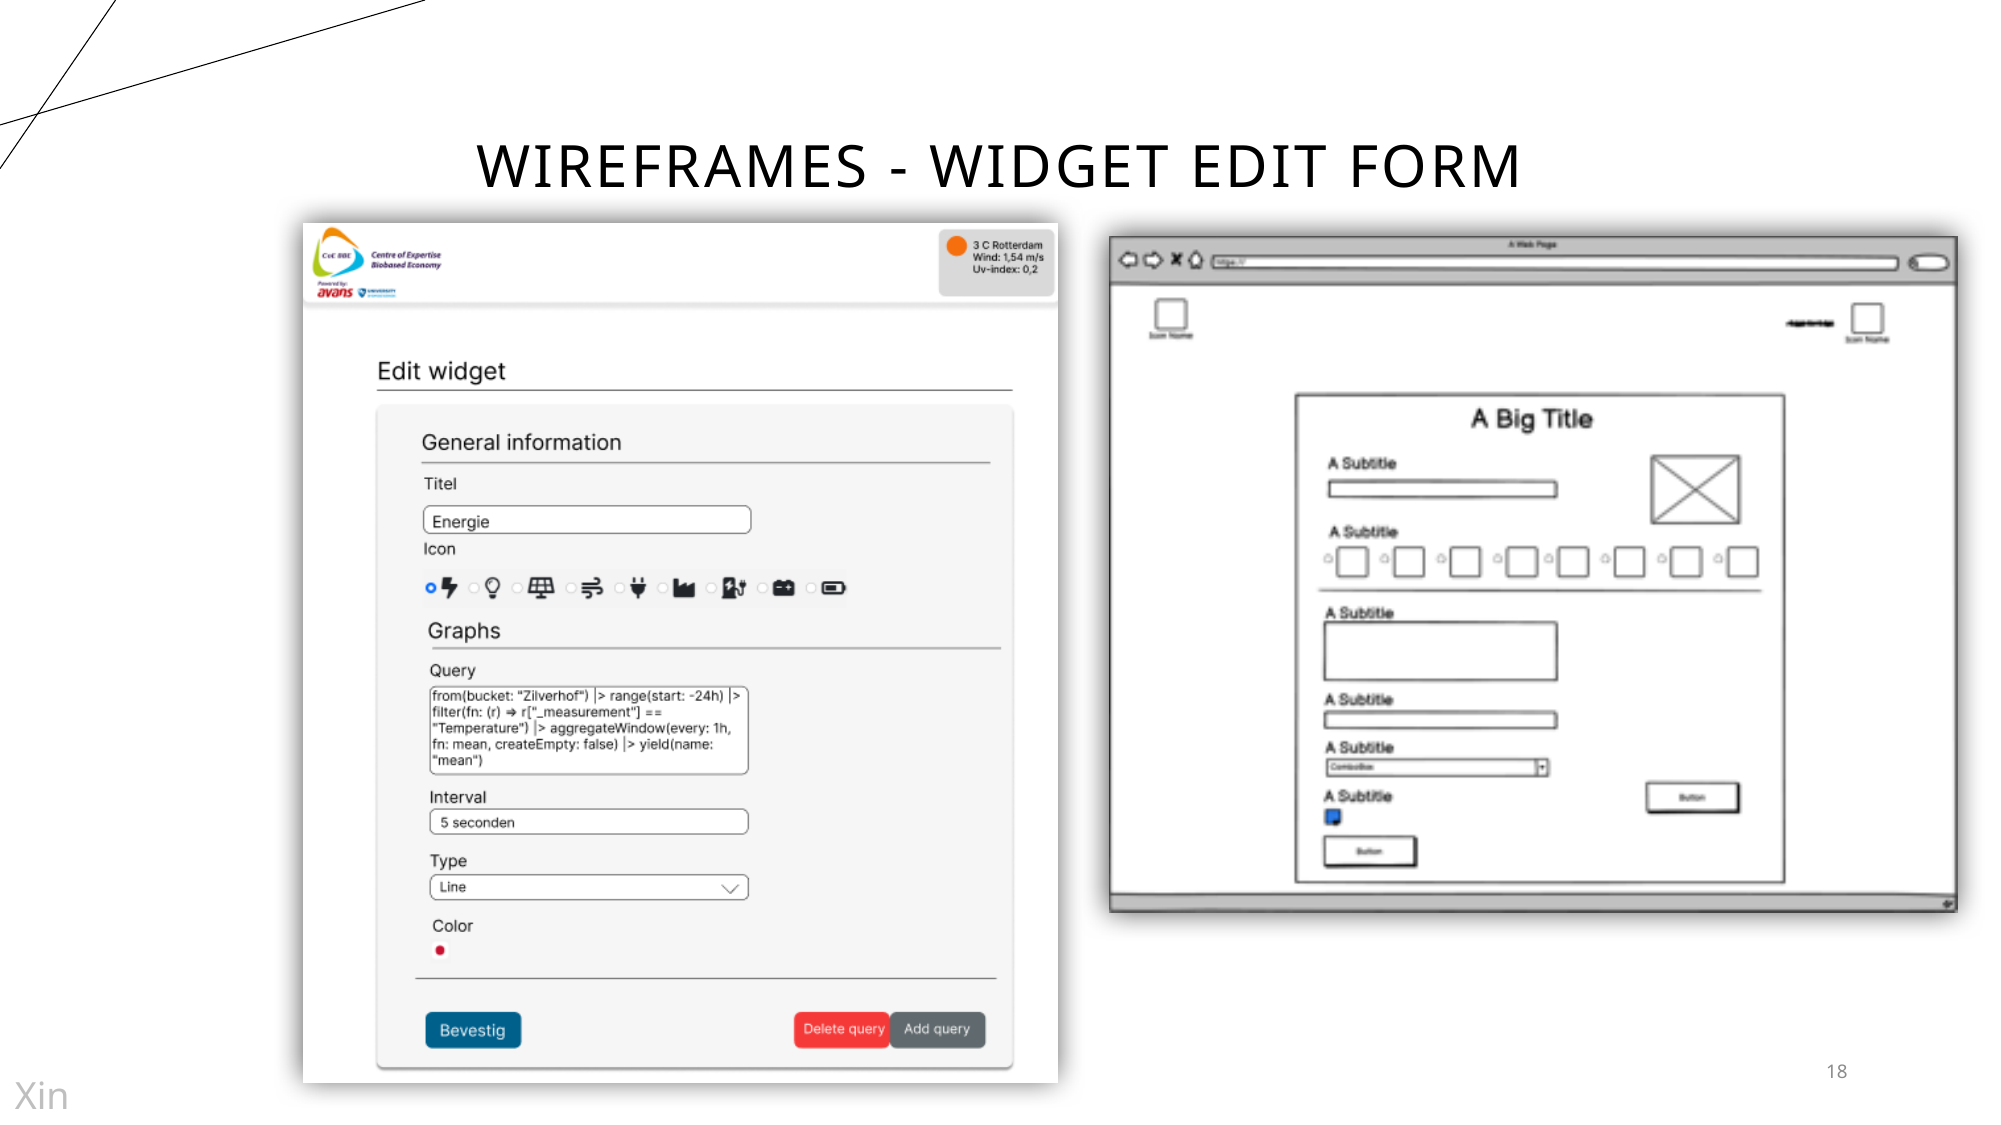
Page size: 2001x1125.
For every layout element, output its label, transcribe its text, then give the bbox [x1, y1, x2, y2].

picture [303, 223, 1058, 1083]
text_box Xin [0, 1064, 229, 1125]
title WIREFRAMES - Widget edit form [137, 59, 1863, 278]
picture [1109, 236, 1958, 913]
slide_number 18 [1412, 1042, 1863, 1103]
